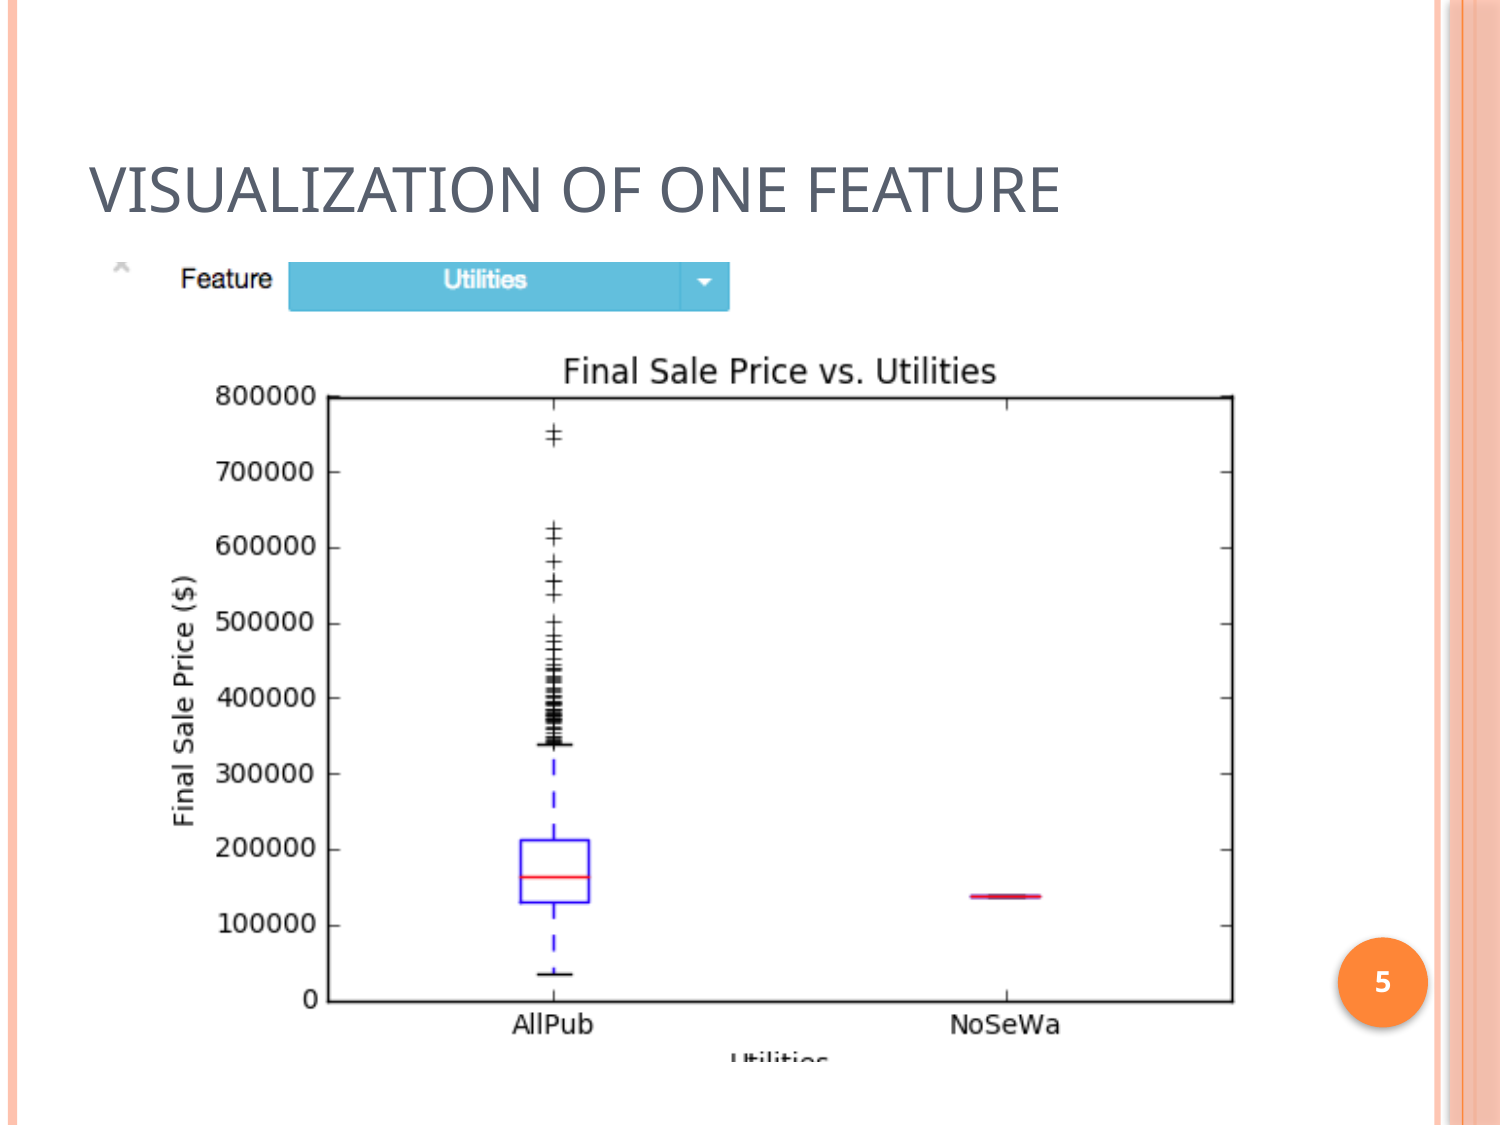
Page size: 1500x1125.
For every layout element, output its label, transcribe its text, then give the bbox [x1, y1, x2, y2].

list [74, 261, 1301, 1063]
title Visualization of one feature [75, 45, 1300, 233]
slide_number 5 [1333, 940, 1434, 1027]
